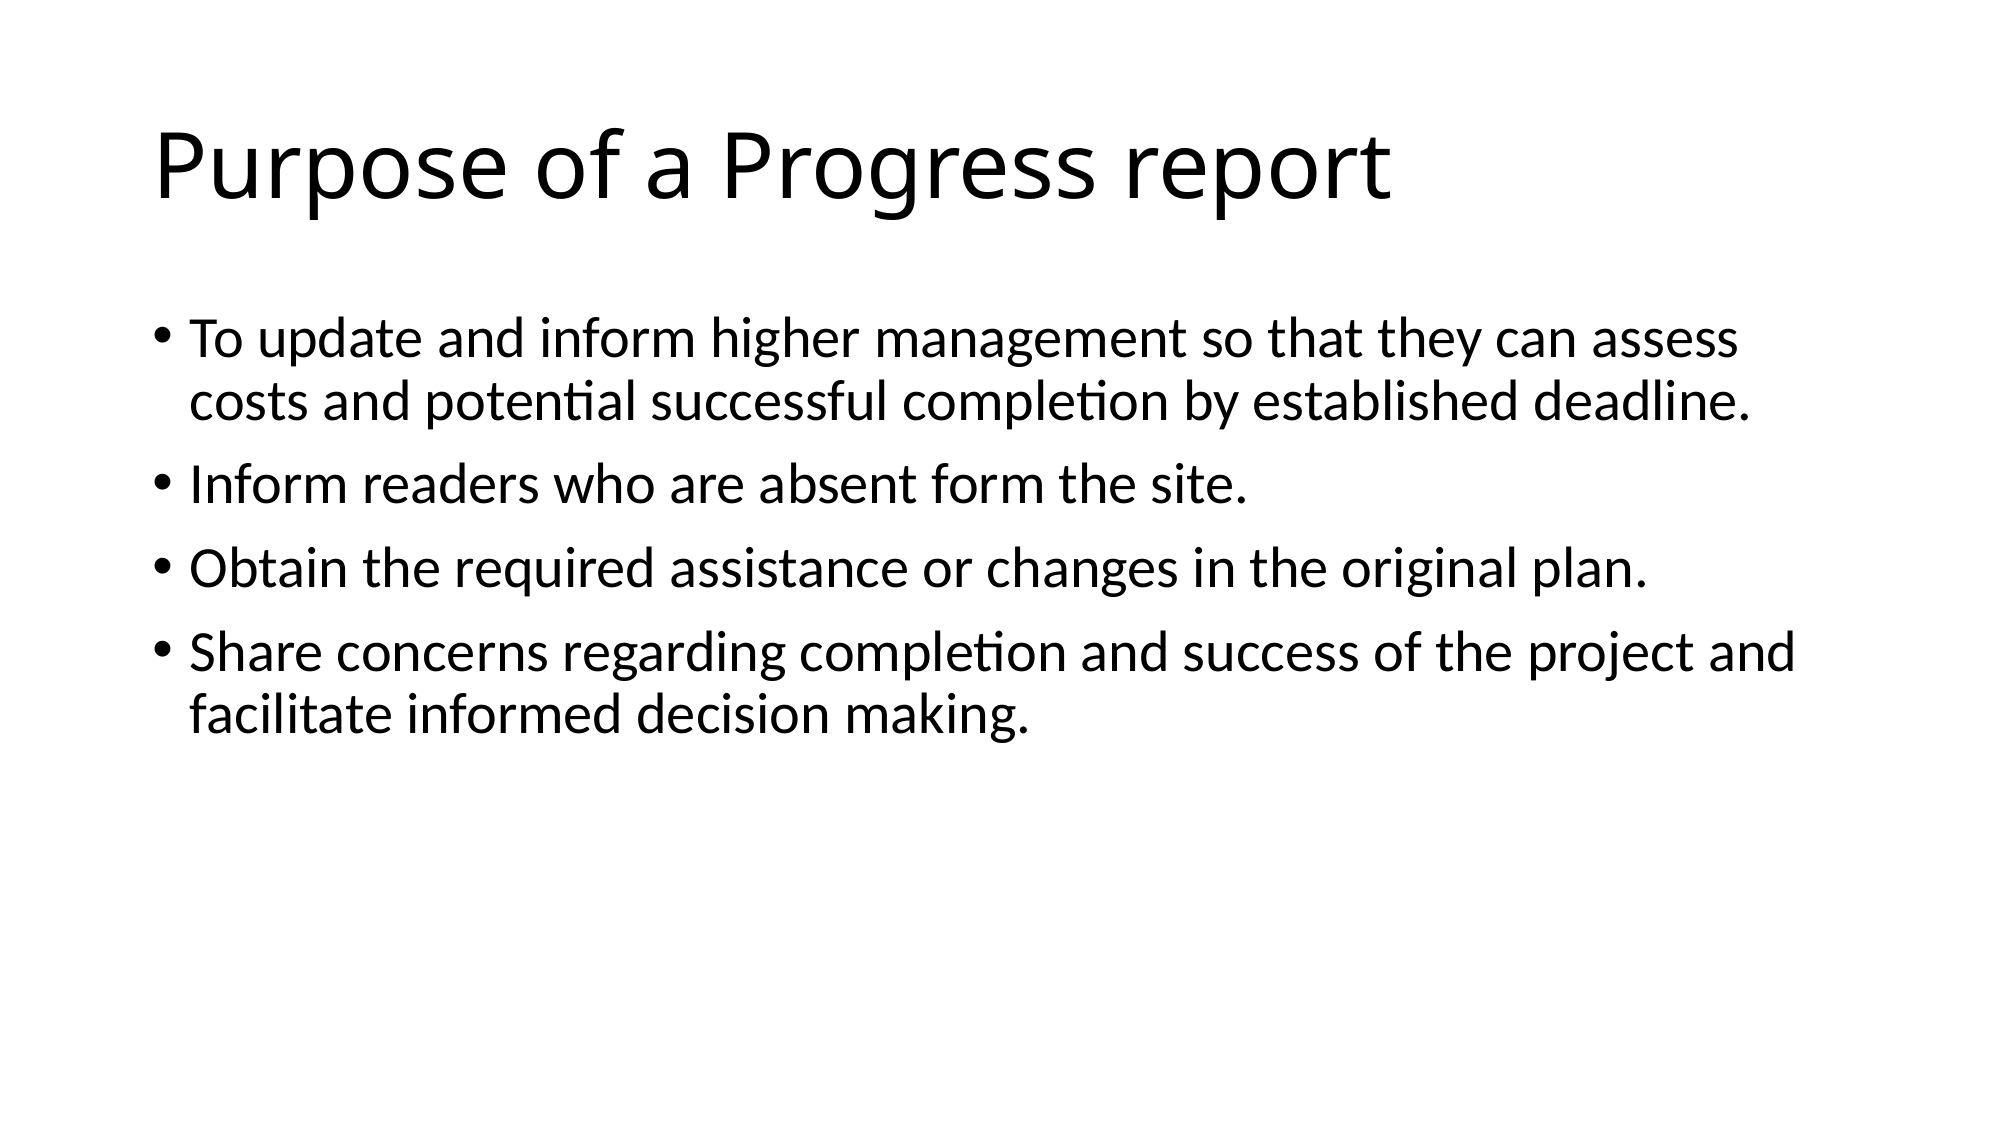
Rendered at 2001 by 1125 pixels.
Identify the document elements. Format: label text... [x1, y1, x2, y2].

list To update and inform higher management so that they can assess costs and potential successful completion by established deadline. Inform readers who are absent form the site. Obtain the required assistance or changes in the original plan. Share concerns regarding completion and success of the project and facilitate informed decision making. [137, 299, 1863, 1014]
title Purpose of a Progress report [137, 59, 1863, 278]
